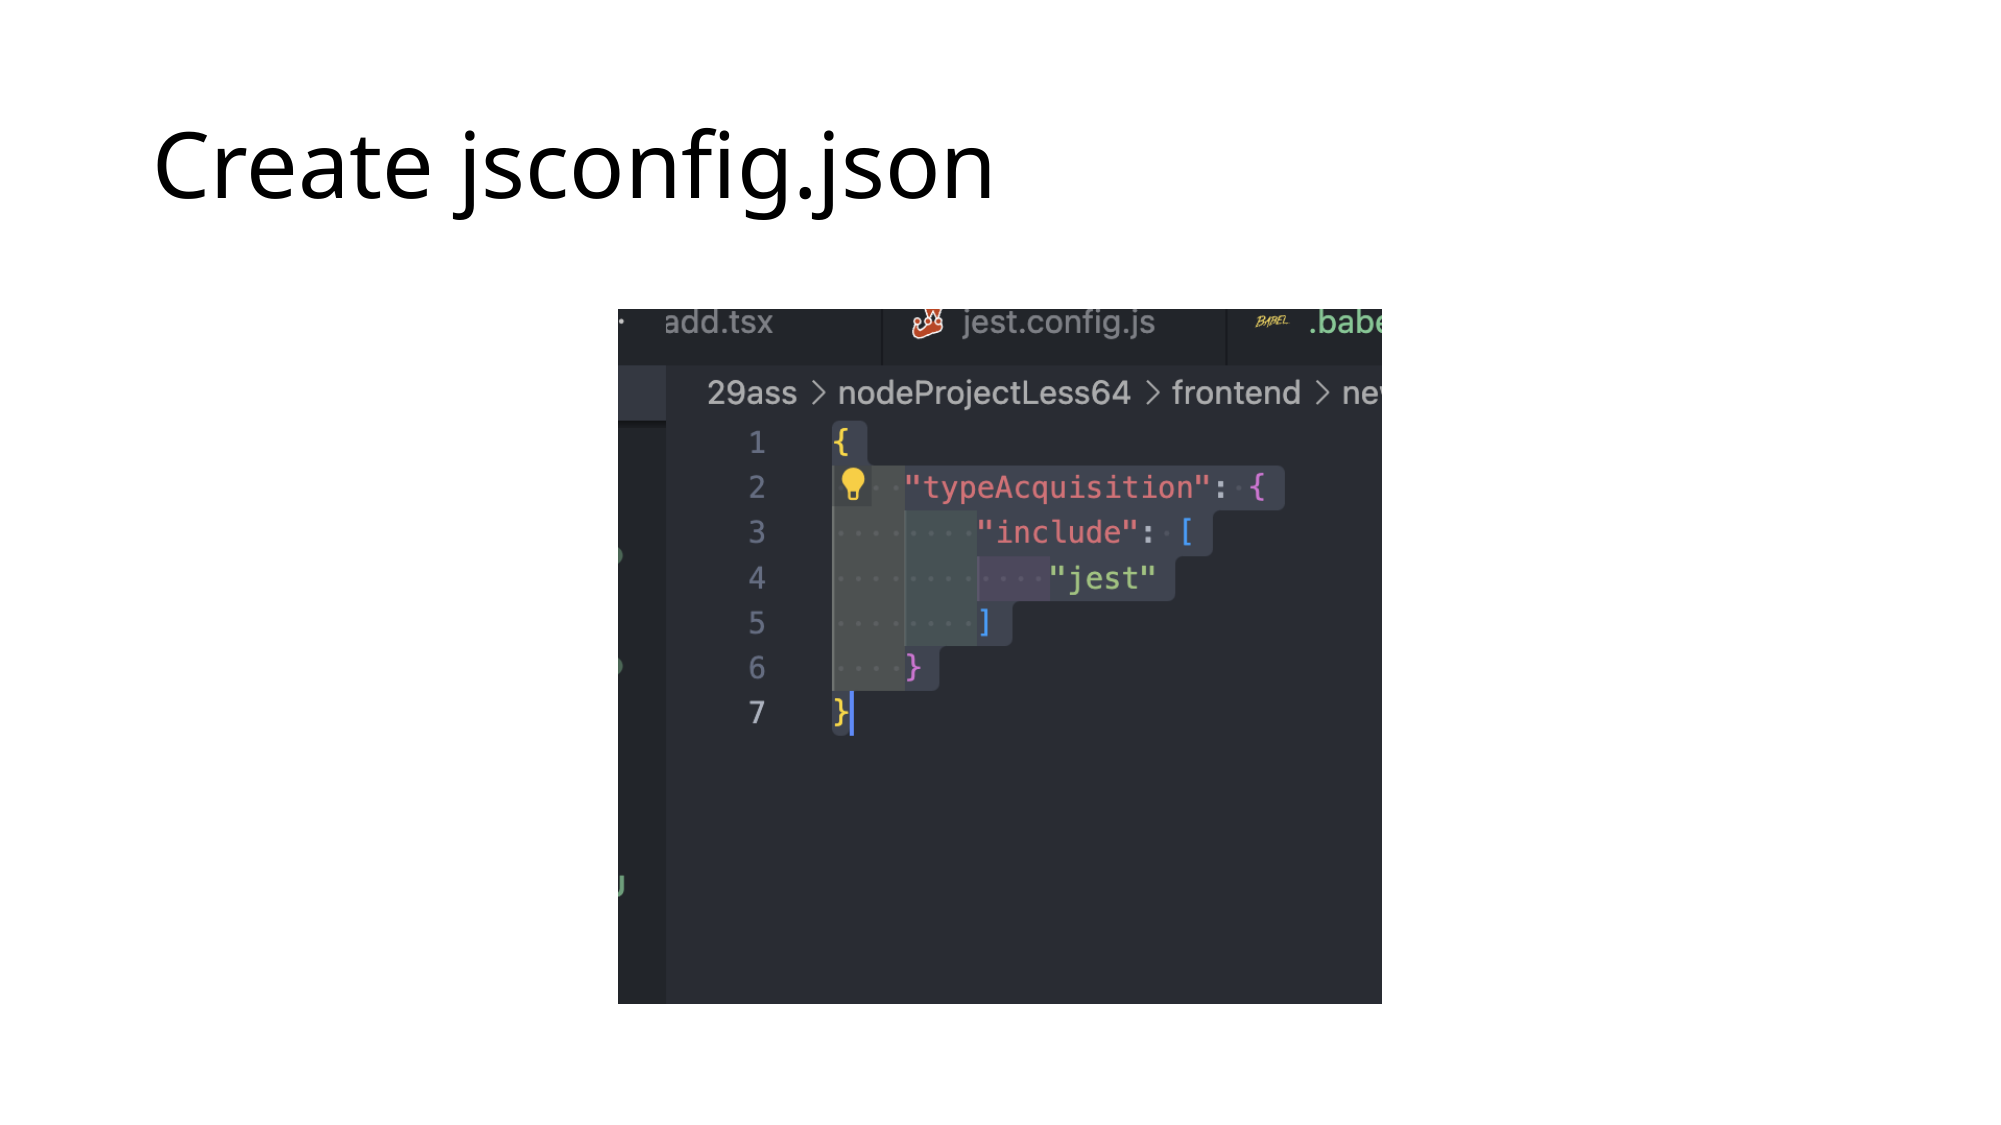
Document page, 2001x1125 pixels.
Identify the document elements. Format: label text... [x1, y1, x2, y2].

title Create jsconfig.json [137, 59, 1863, 278]
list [618, 309, 1382, 1004]
